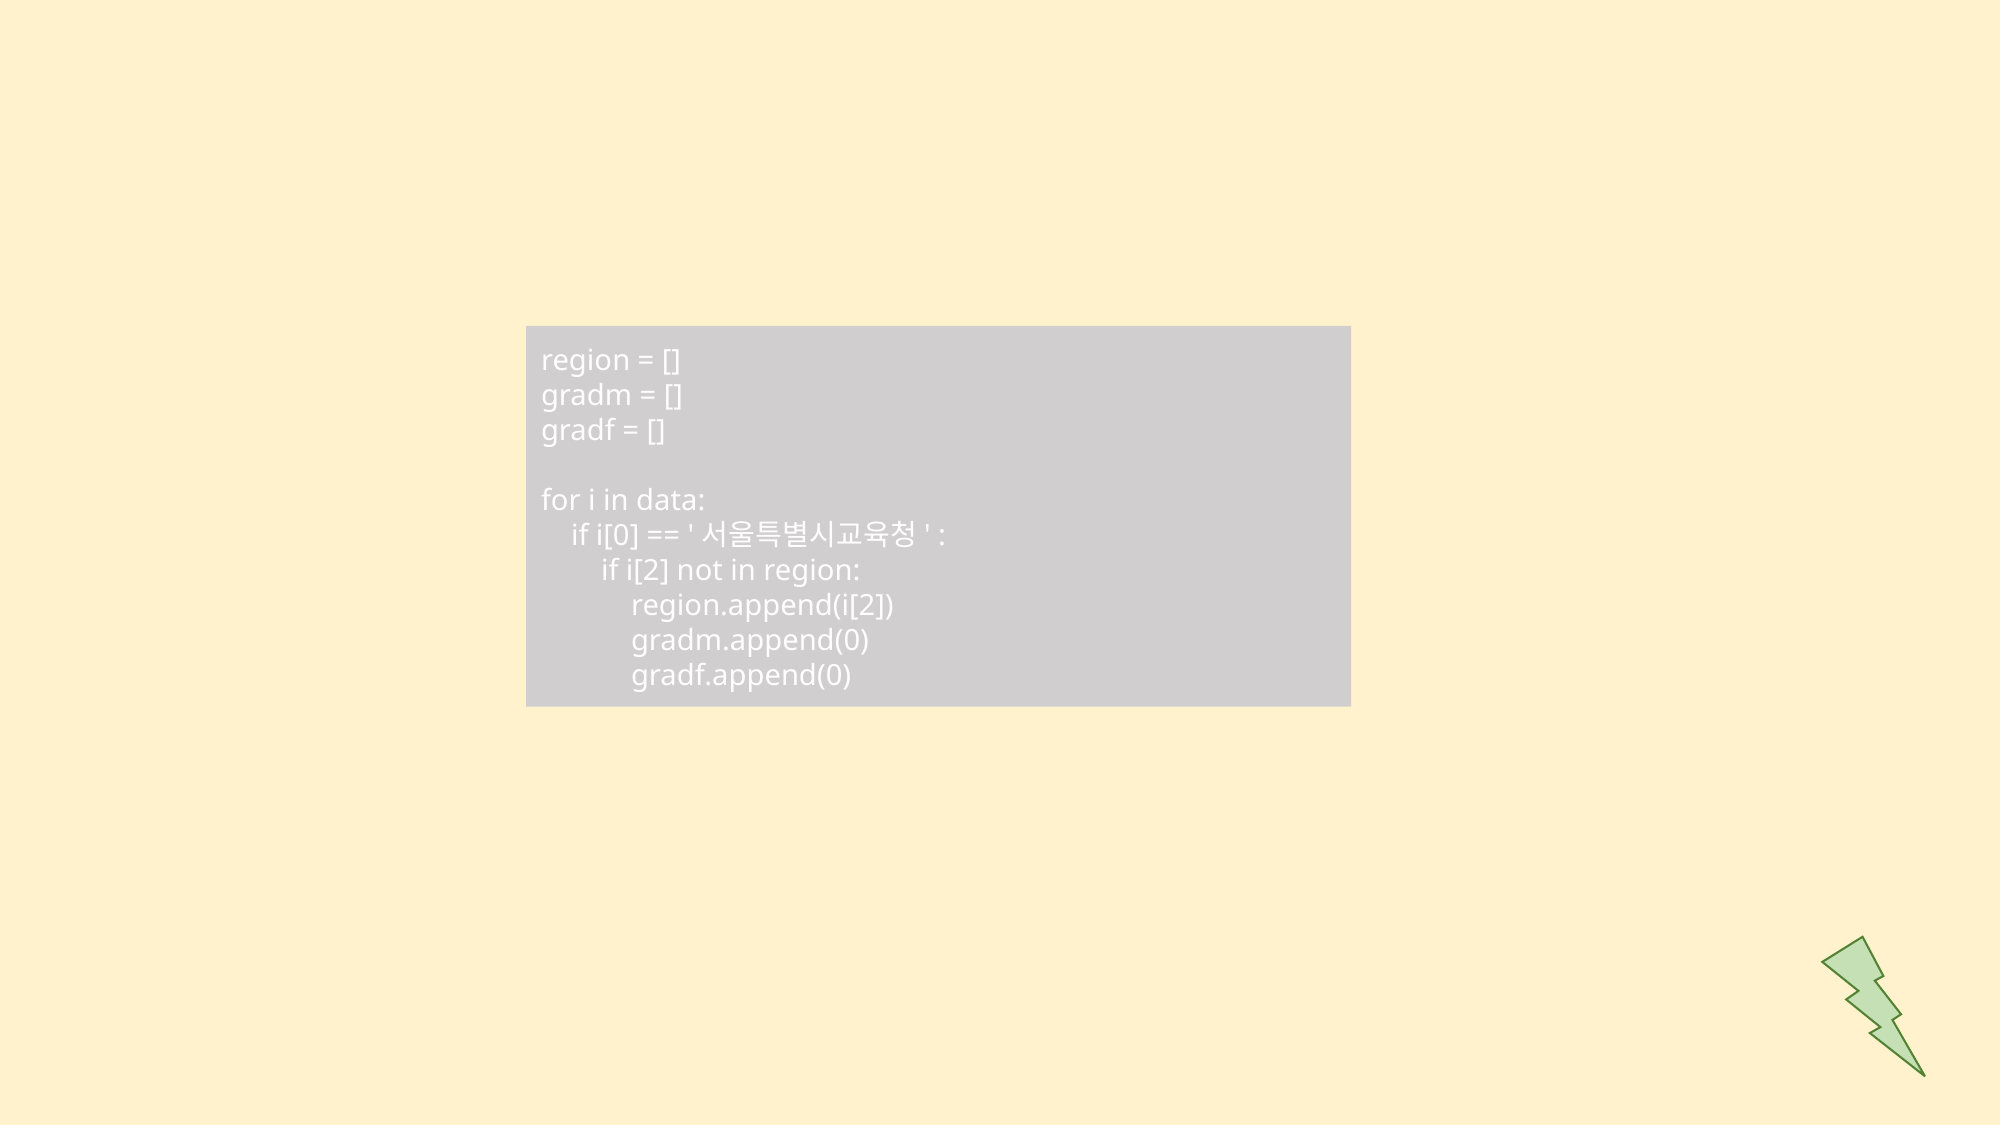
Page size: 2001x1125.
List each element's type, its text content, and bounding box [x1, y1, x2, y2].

text_box region = [] gradm = [] gradf = [] for i in data: if i[0] == '서울특별시교육청' : if i[2] not in region: region.append(i[2]) gradm.append(0) gradf.append(0) [525, 325, 1352, 708]
text_box [1820, 935, 1926, 1078]
